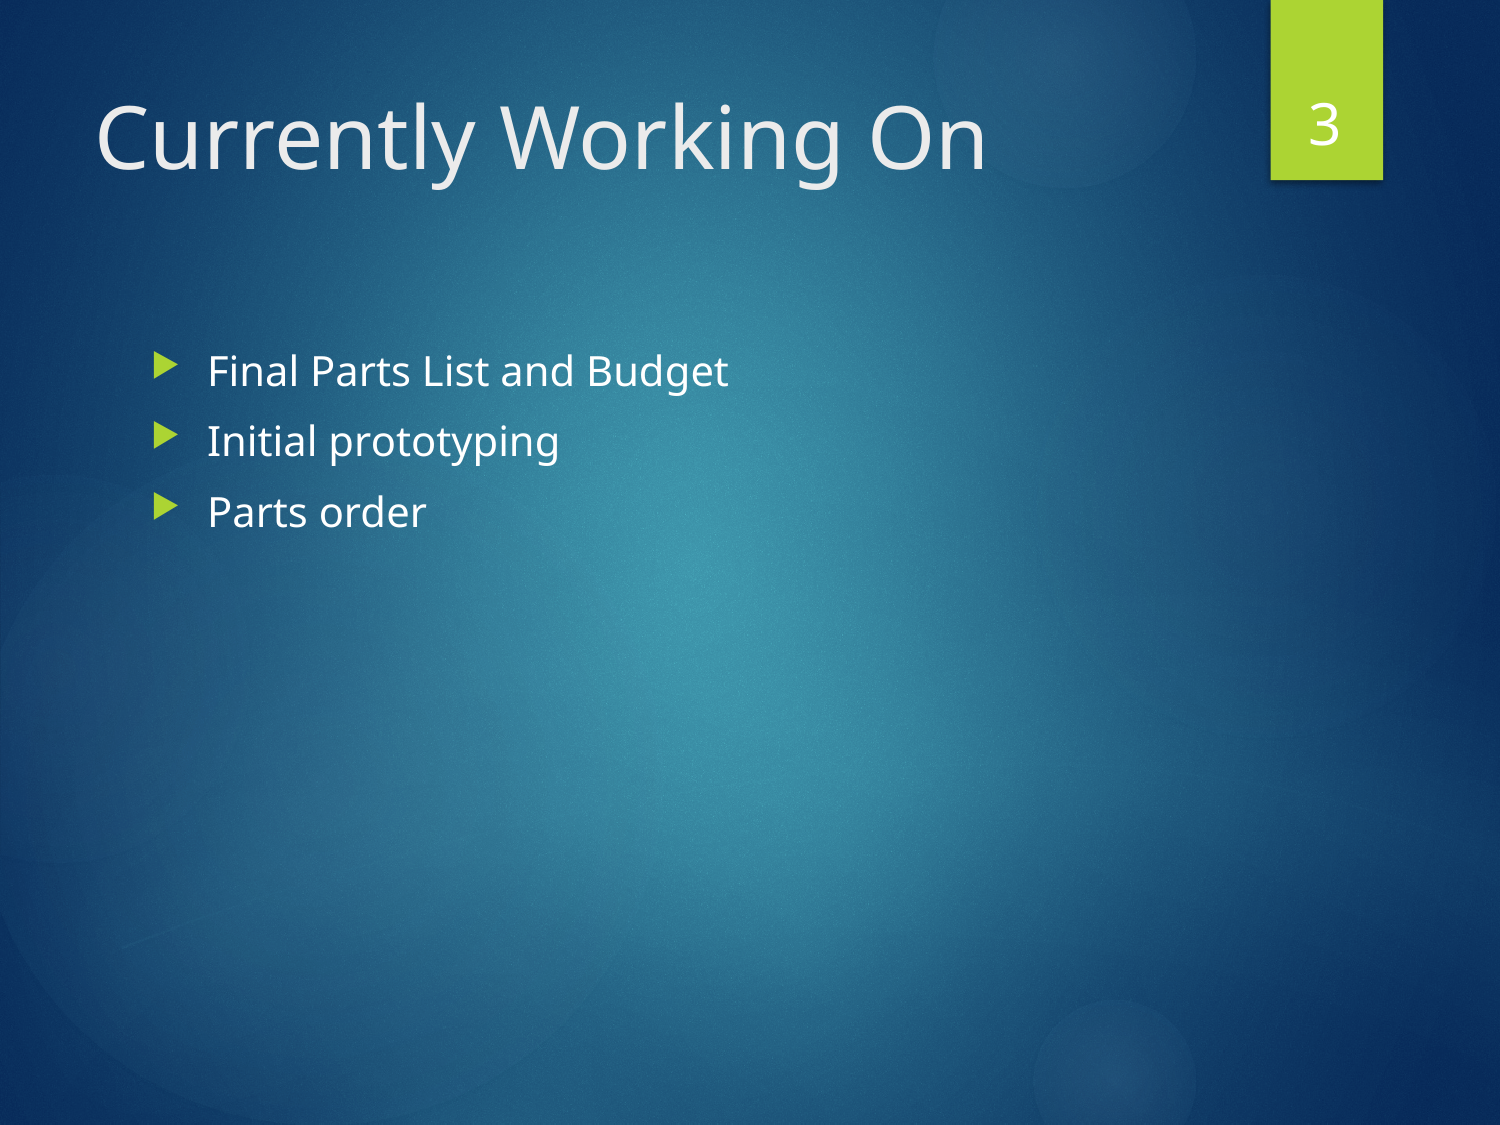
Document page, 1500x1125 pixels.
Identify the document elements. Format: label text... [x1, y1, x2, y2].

title Currently Working On [79, 74, 1237, 304]
list Final Parts List and Budget Initial prototyping Parts order [135, 336, 1237, 1025]
slide_number 3 [1273, 48, 1378, 175]
